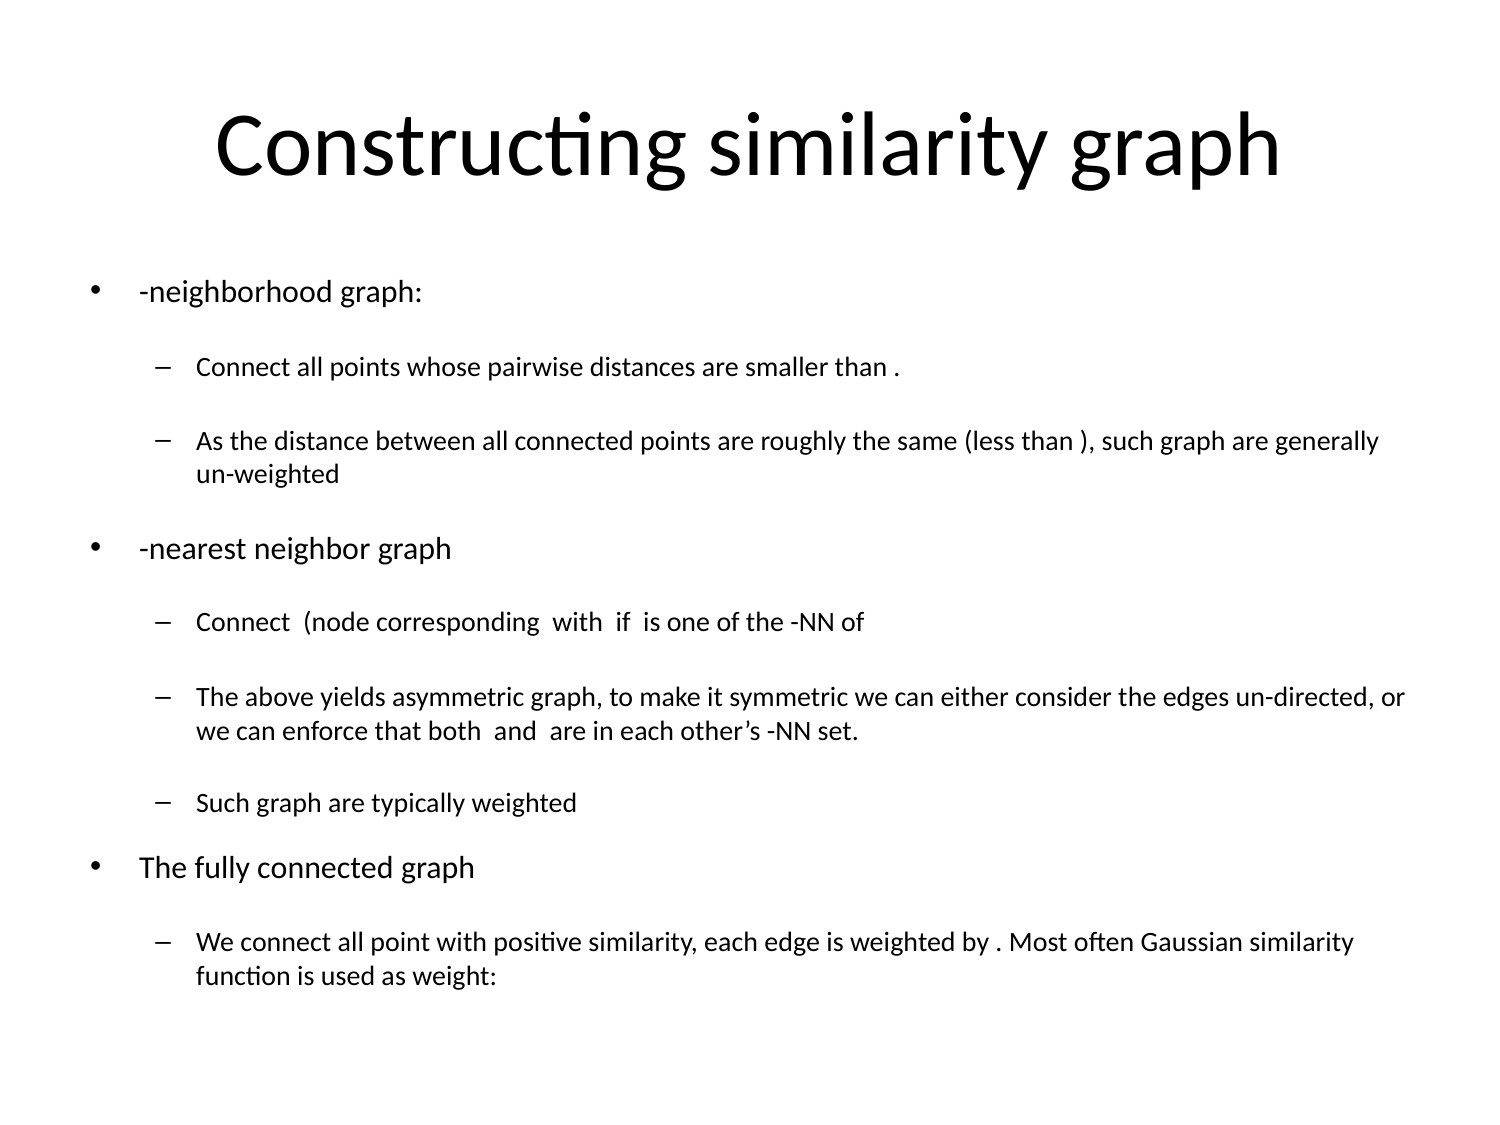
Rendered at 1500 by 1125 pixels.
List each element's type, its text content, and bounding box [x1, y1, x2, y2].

title Constructing similarity graph [75, 45, 1425, 233]
